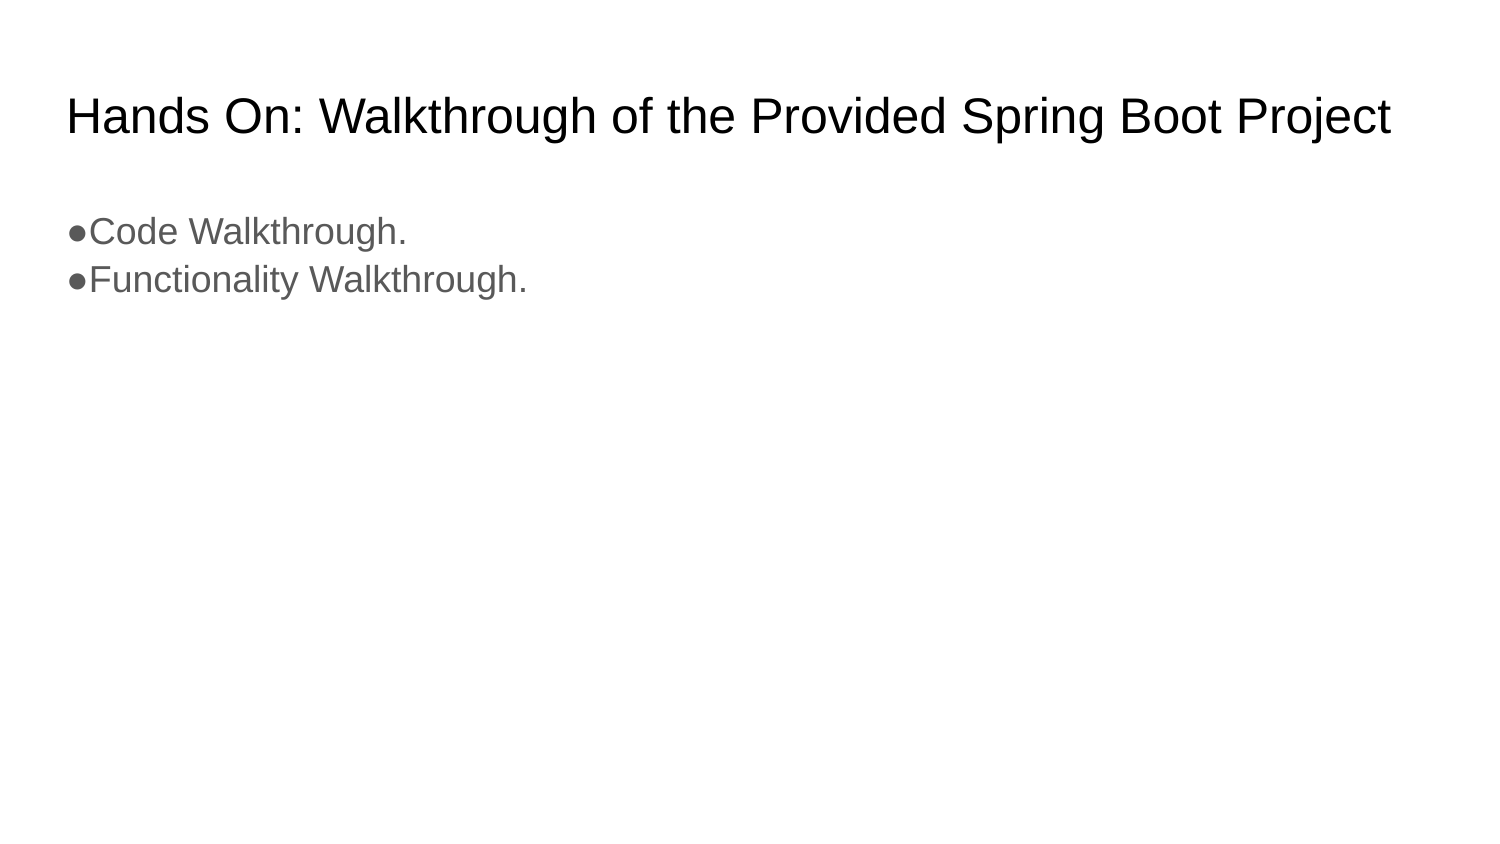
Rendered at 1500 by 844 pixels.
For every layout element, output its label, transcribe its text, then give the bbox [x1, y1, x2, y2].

title Hands On: Walkthrough of the Provided Spring Boot Project [51, 72, 1449, 167]
list ●Code Walkthrough. ●Functionality Walkthrough. [51, 189, 1449, 750]
